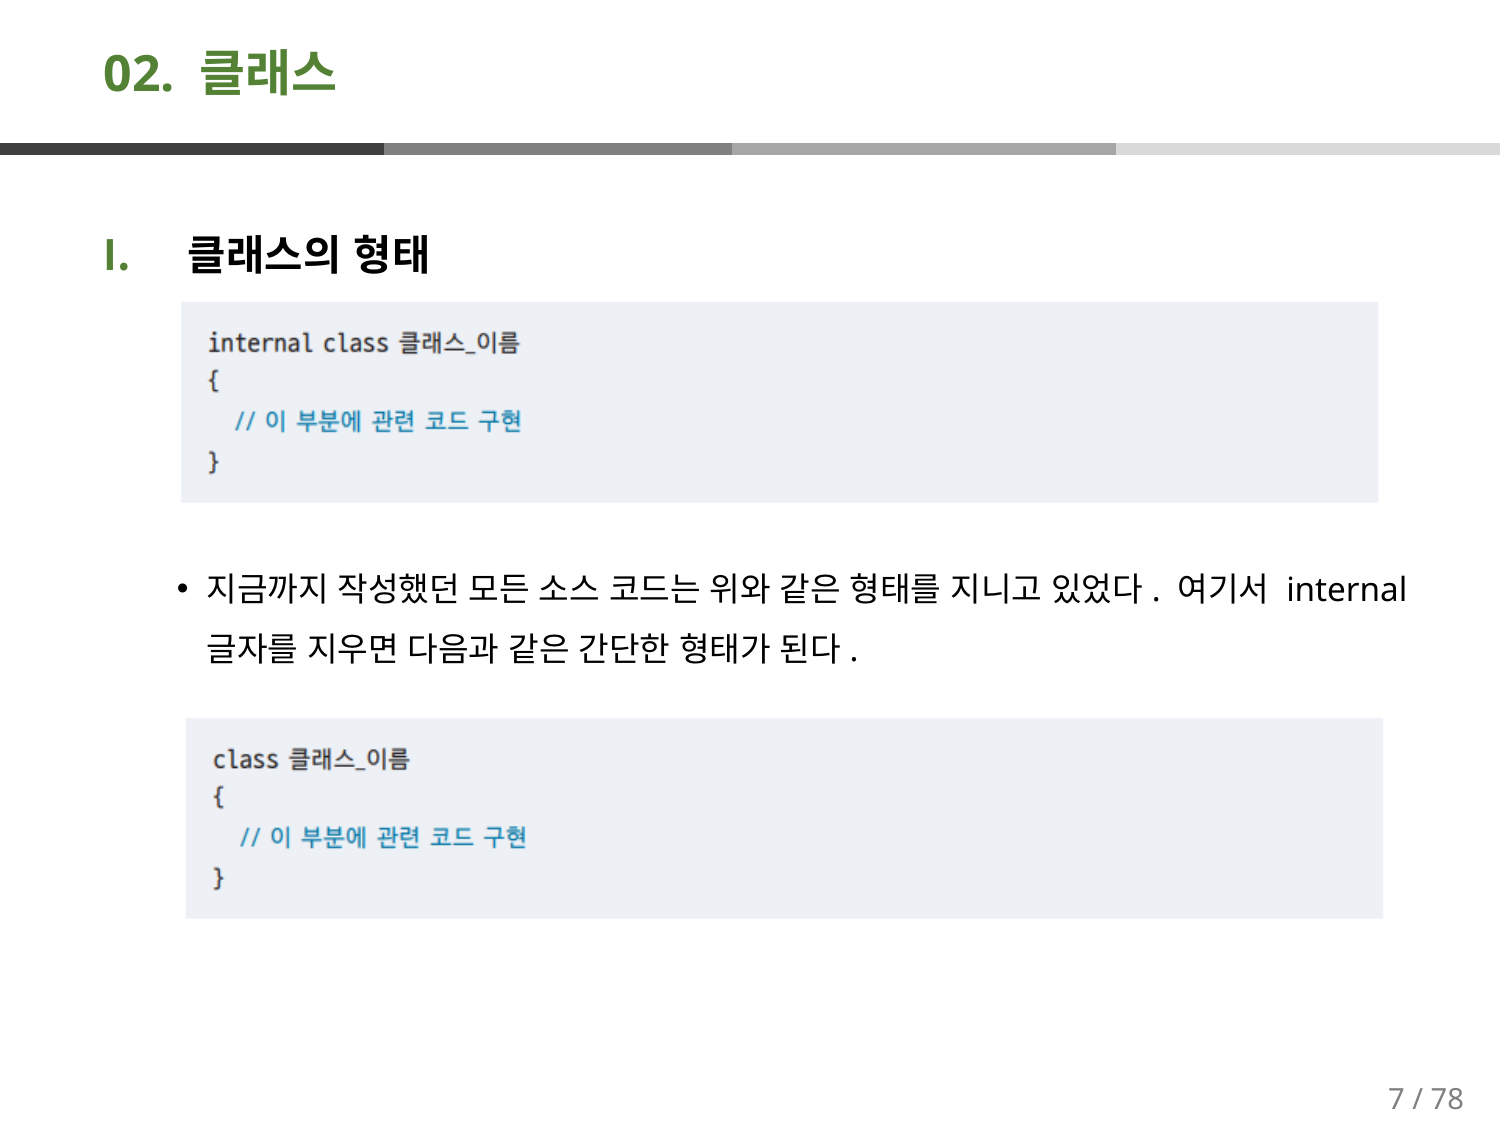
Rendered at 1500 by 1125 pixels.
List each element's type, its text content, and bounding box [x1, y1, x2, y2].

picture [175, 709, 1388, 930]
list 클래스의 형태 지금까지 작성했던 모든 소스 코드는 위와 같은 형태를 지니고 있었다. 여기서 internal 글자를 지우면 다음과 같은 간단한 형태가 된다. [88, 196, 1424, 1125]
picture [172, 302, 1388, 514]
title 02. 클래스 [88, 30, 1400, 121]
